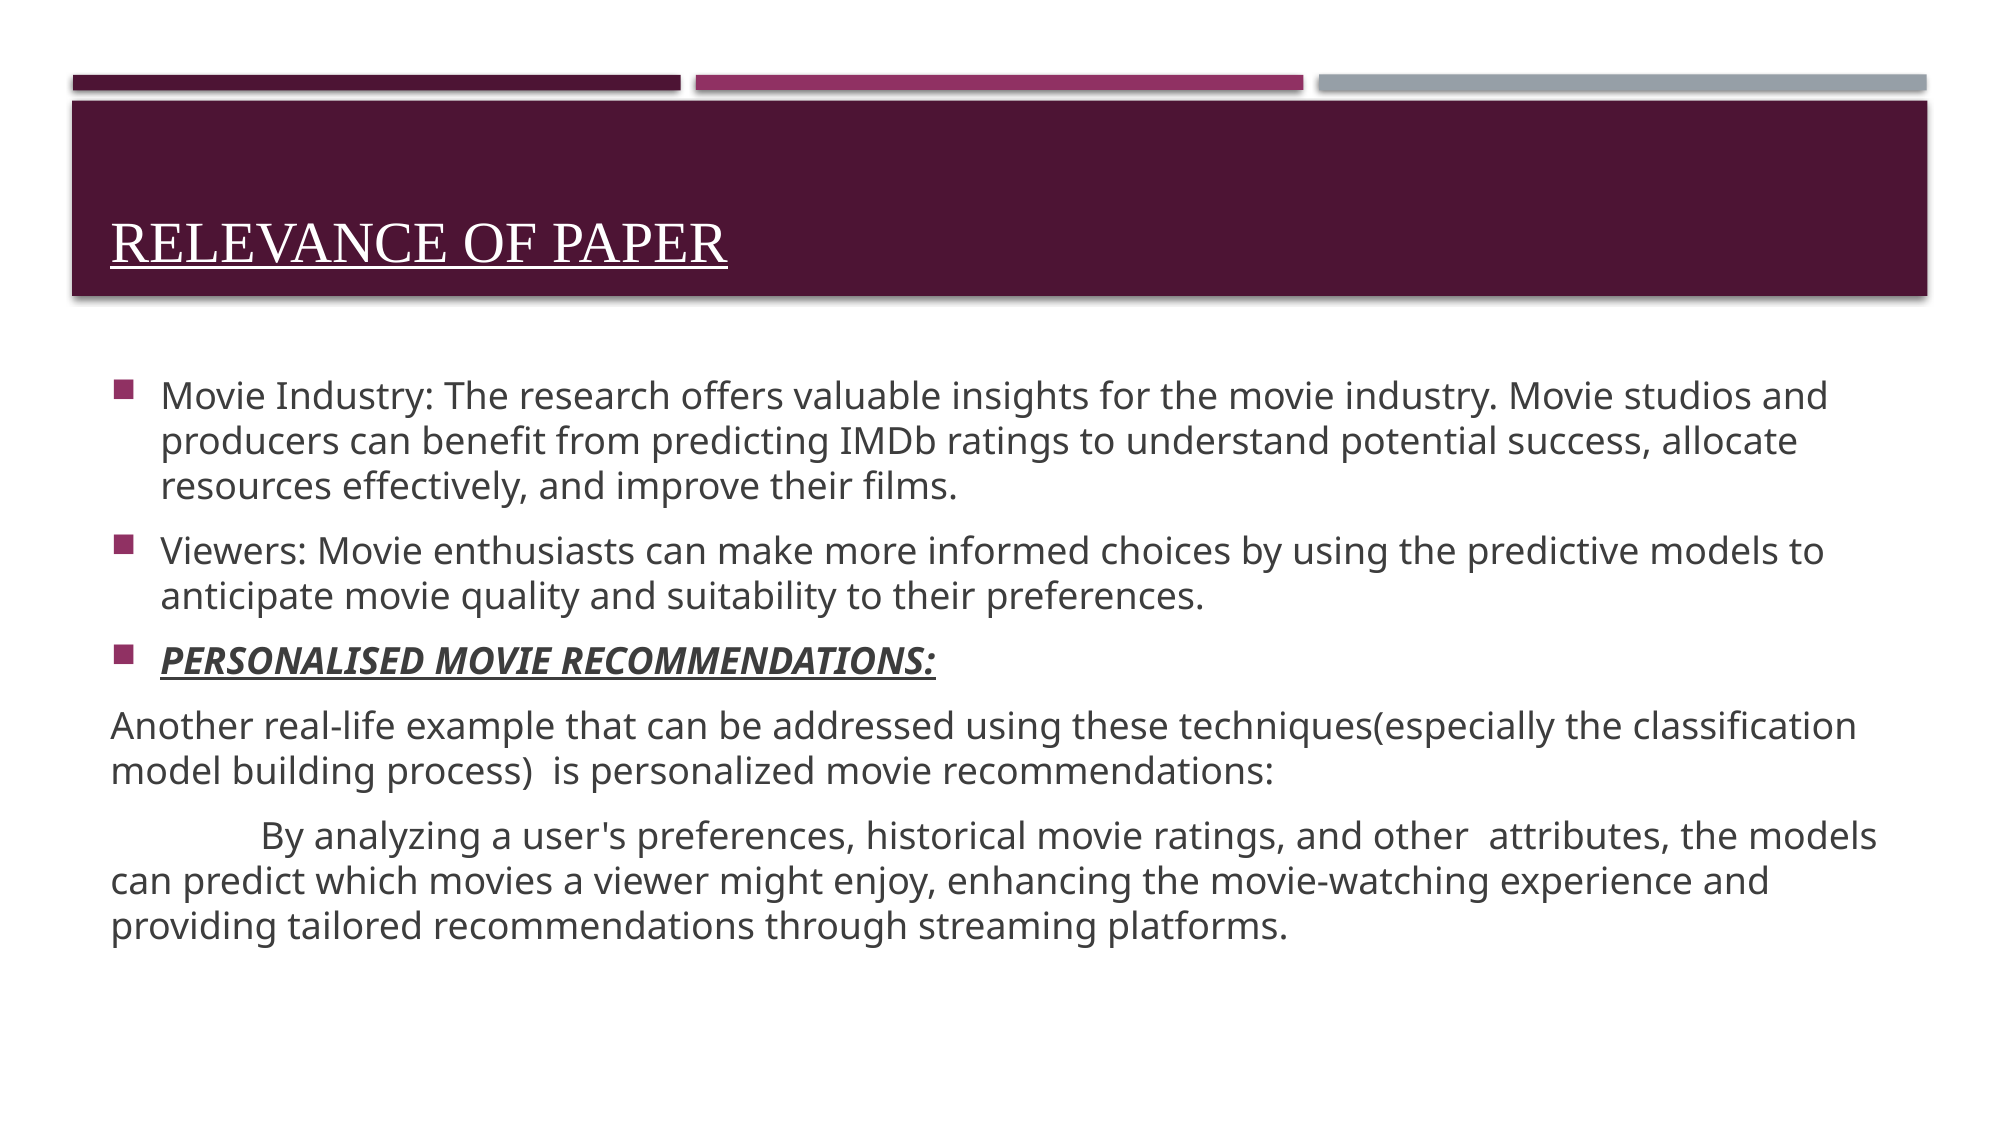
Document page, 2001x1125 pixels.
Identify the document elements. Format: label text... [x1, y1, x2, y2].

title Relevance of paper [95, 115, 1905, 282]
list Movie Industry: The research offers valuable insights for the movie industry. Movie studios and producers can benefit from predicting IMDb ratings to understand potential success, allocate resources effectively, and improve their films. Viewers: Movie enthusiasts can make more informed choices by using the predictive models to anticipate movie quality and suitability to their preferences. PERSONALISED MOVIE RECOMMENDATIONS: Another real-life example that can be addressed using these techniques(especially the classification model building process) is personalized movie recommendations: By analyzing a user's preferences, historical movie ratings, and other attributes, the models can predict which movies a viewer might enjoy, enhancing the movie-watching experience and providing tailored recommendations through streaming platforms. [95, 357, 1905, 962]
